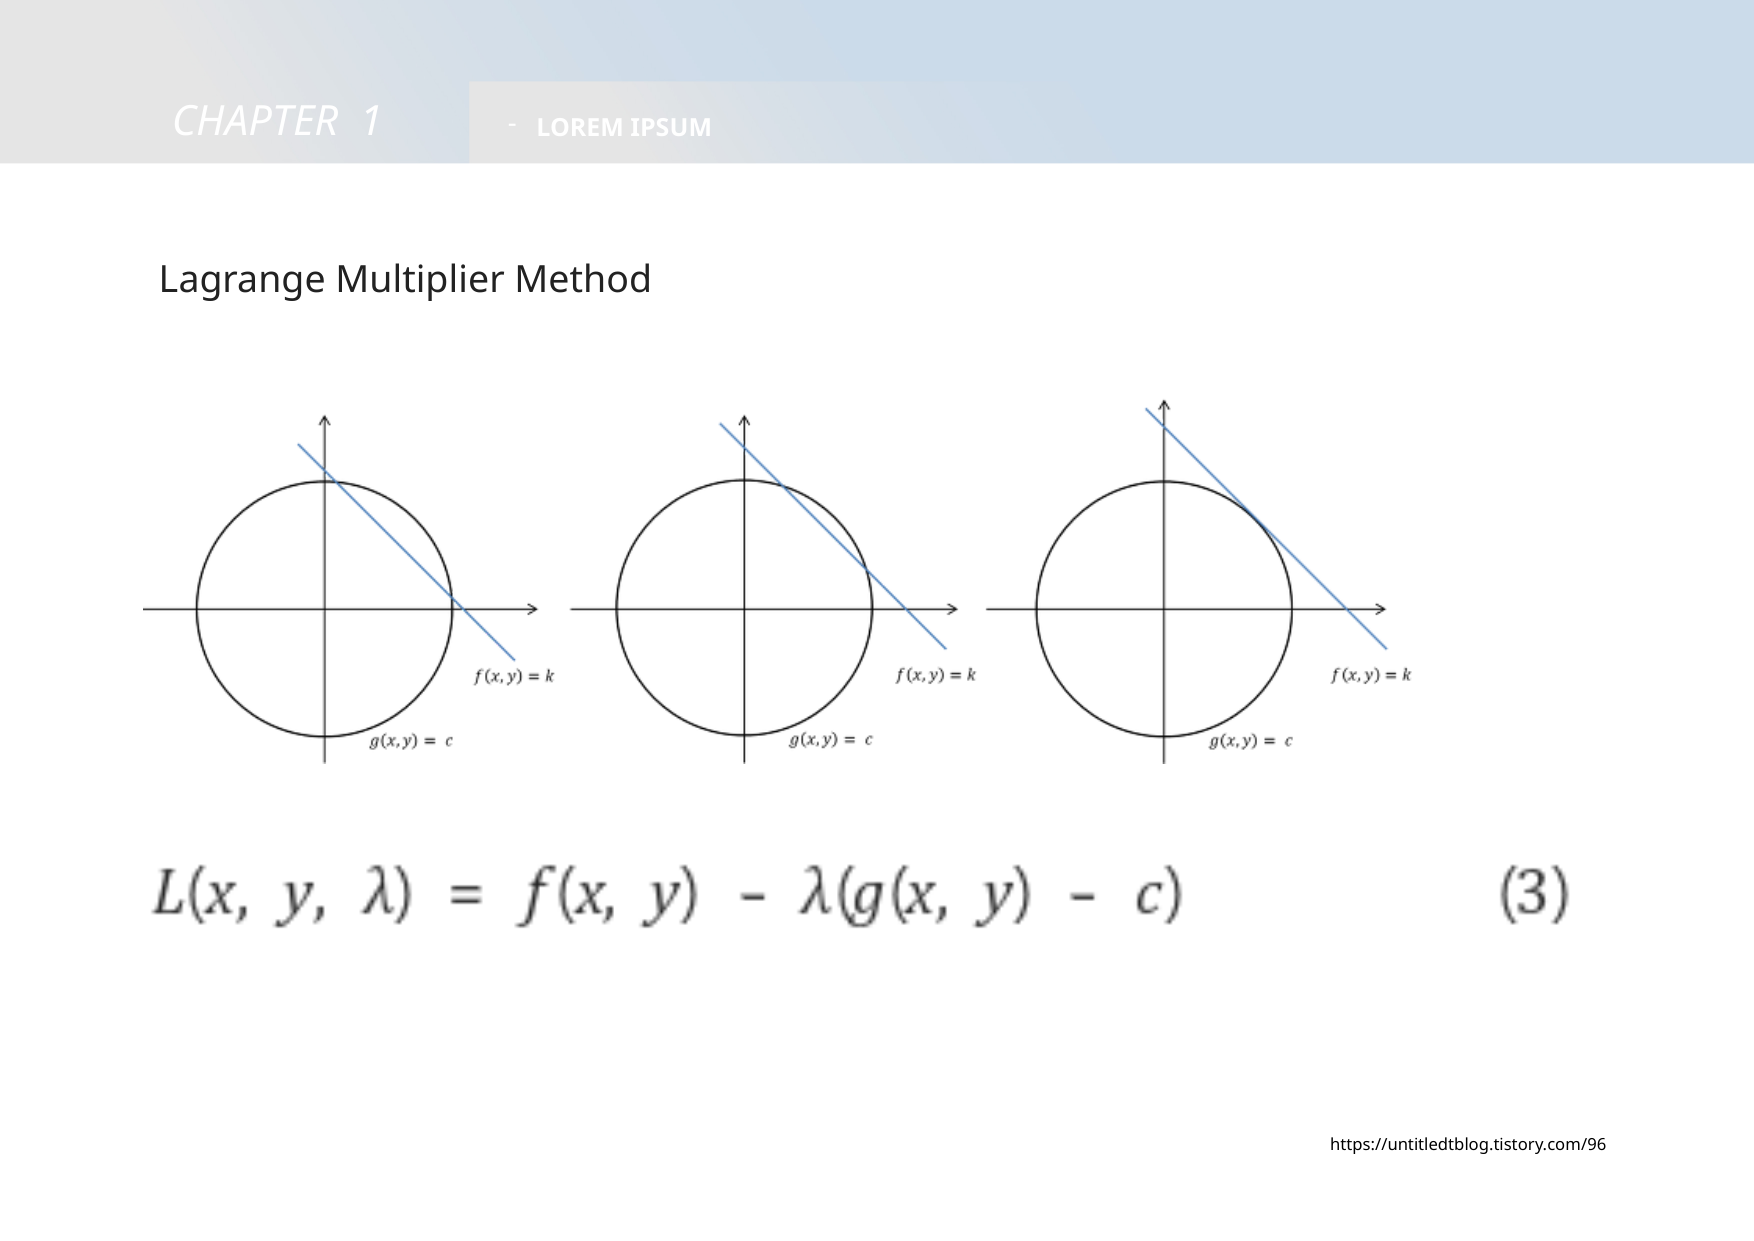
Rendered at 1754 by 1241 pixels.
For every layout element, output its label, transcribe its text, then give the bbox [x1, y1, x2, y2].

text_box https://untitledtblog.tistory.com/96 [1315, 1126, 1632, 1161]
text_box Lagrange Multiplier Method [143, 247, 928, 352]
picture [0, 0, 1754, 1241]
text_box LOREM IPSUM [493, 88, 728, 149]
text_box CHAPTER 1 [157, 85, 409, 151]
